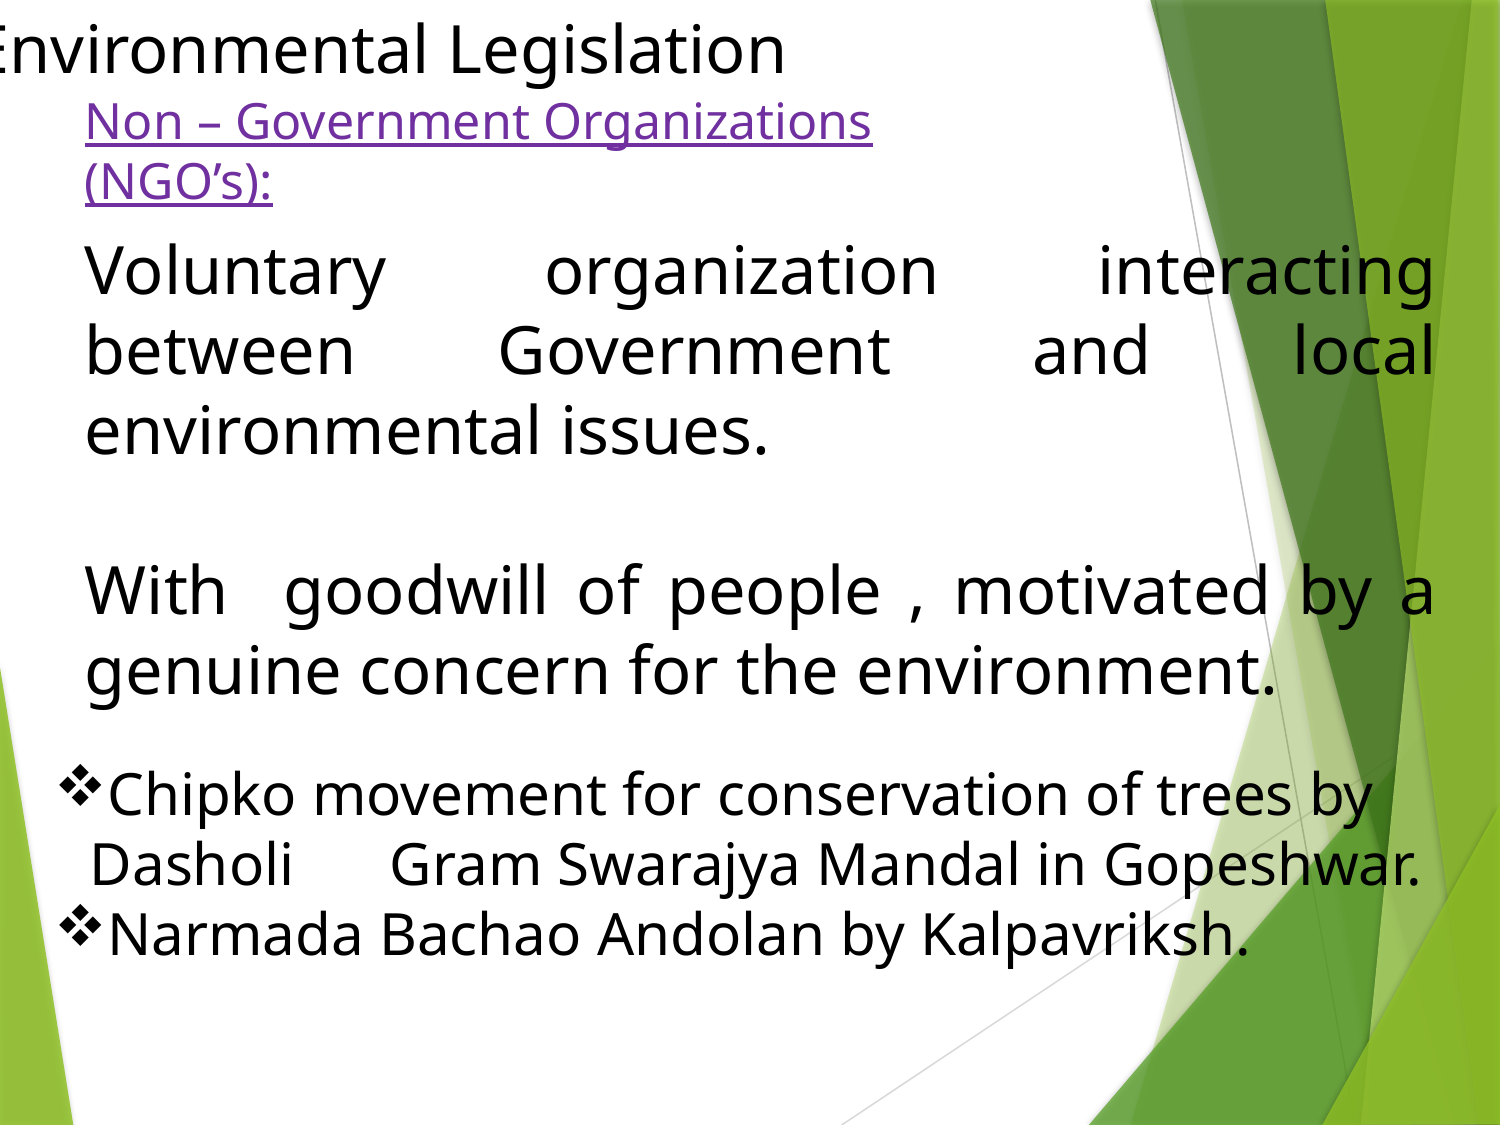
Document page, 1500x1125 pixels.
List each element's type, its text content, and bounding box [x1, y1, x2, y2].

text_box Chipko movement for conservation of trees by Dasholi Gram Swarajya Mandal in Gopeshwar. Narmada Bachao Andolan by Kalpavriksh. [0, 750, 1500, 975]
text_box Voluntary organization interacting between Government and local environmental issues. With goodwill of people , motivated by a genuine concern for the environment. [70, 140, 1454, 715]
text_box Environmental Legislation [0, 0, 804, 95]
text_box Non – Government Organizations (NGO’s): [70, 81, 1055, 140]
